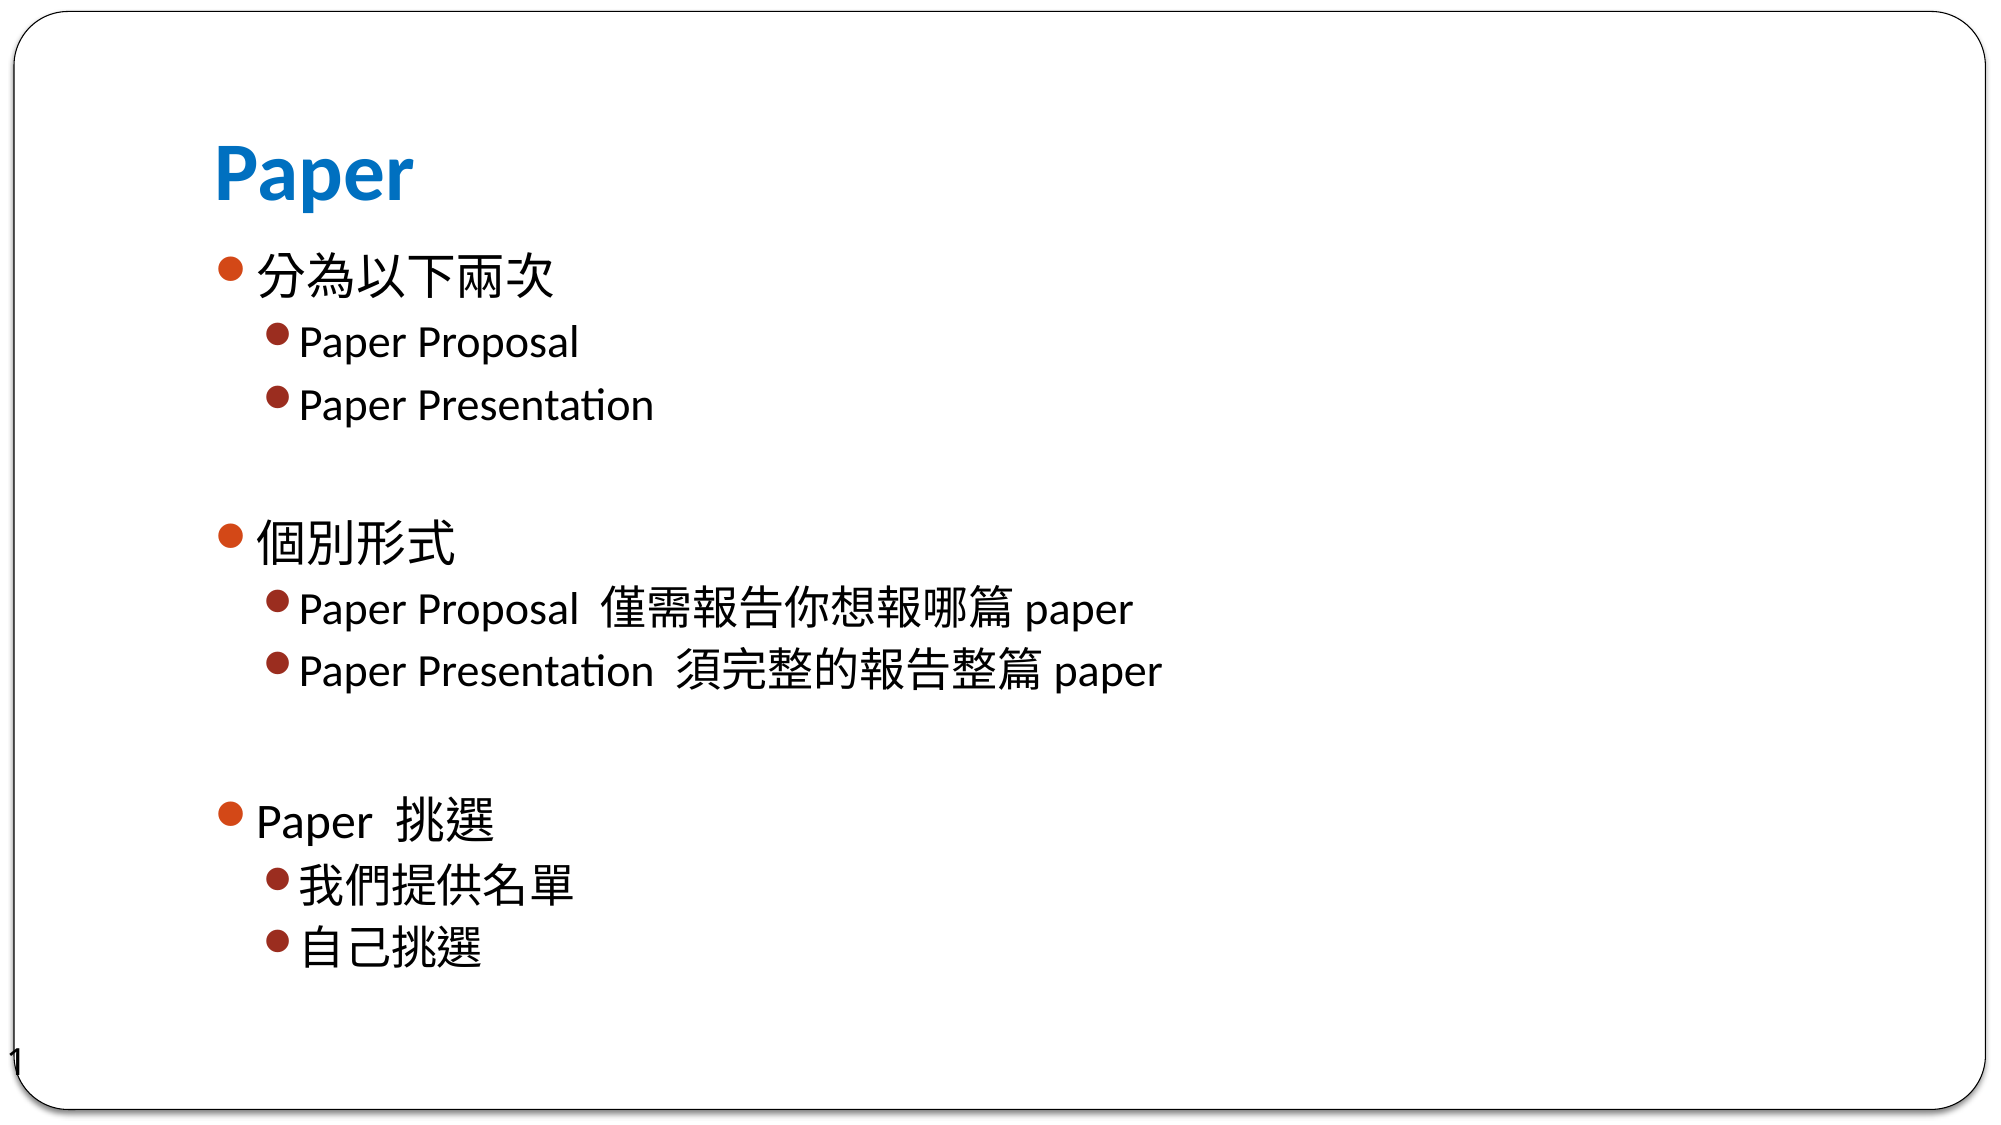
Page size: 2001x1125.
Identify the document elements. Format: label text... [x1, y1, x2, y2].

list 分為以下兩次 Paper Proposal Paper Presentation 個別形式 Paper Proposal 僅需報告你想報哪篇paper Paper Presentation 須完整的報告整篇paper Paper 挑選 我們提供名單 自己挑選 [200, 237, 1900, 988]
title Paper [200, 45, 1900, 233]
